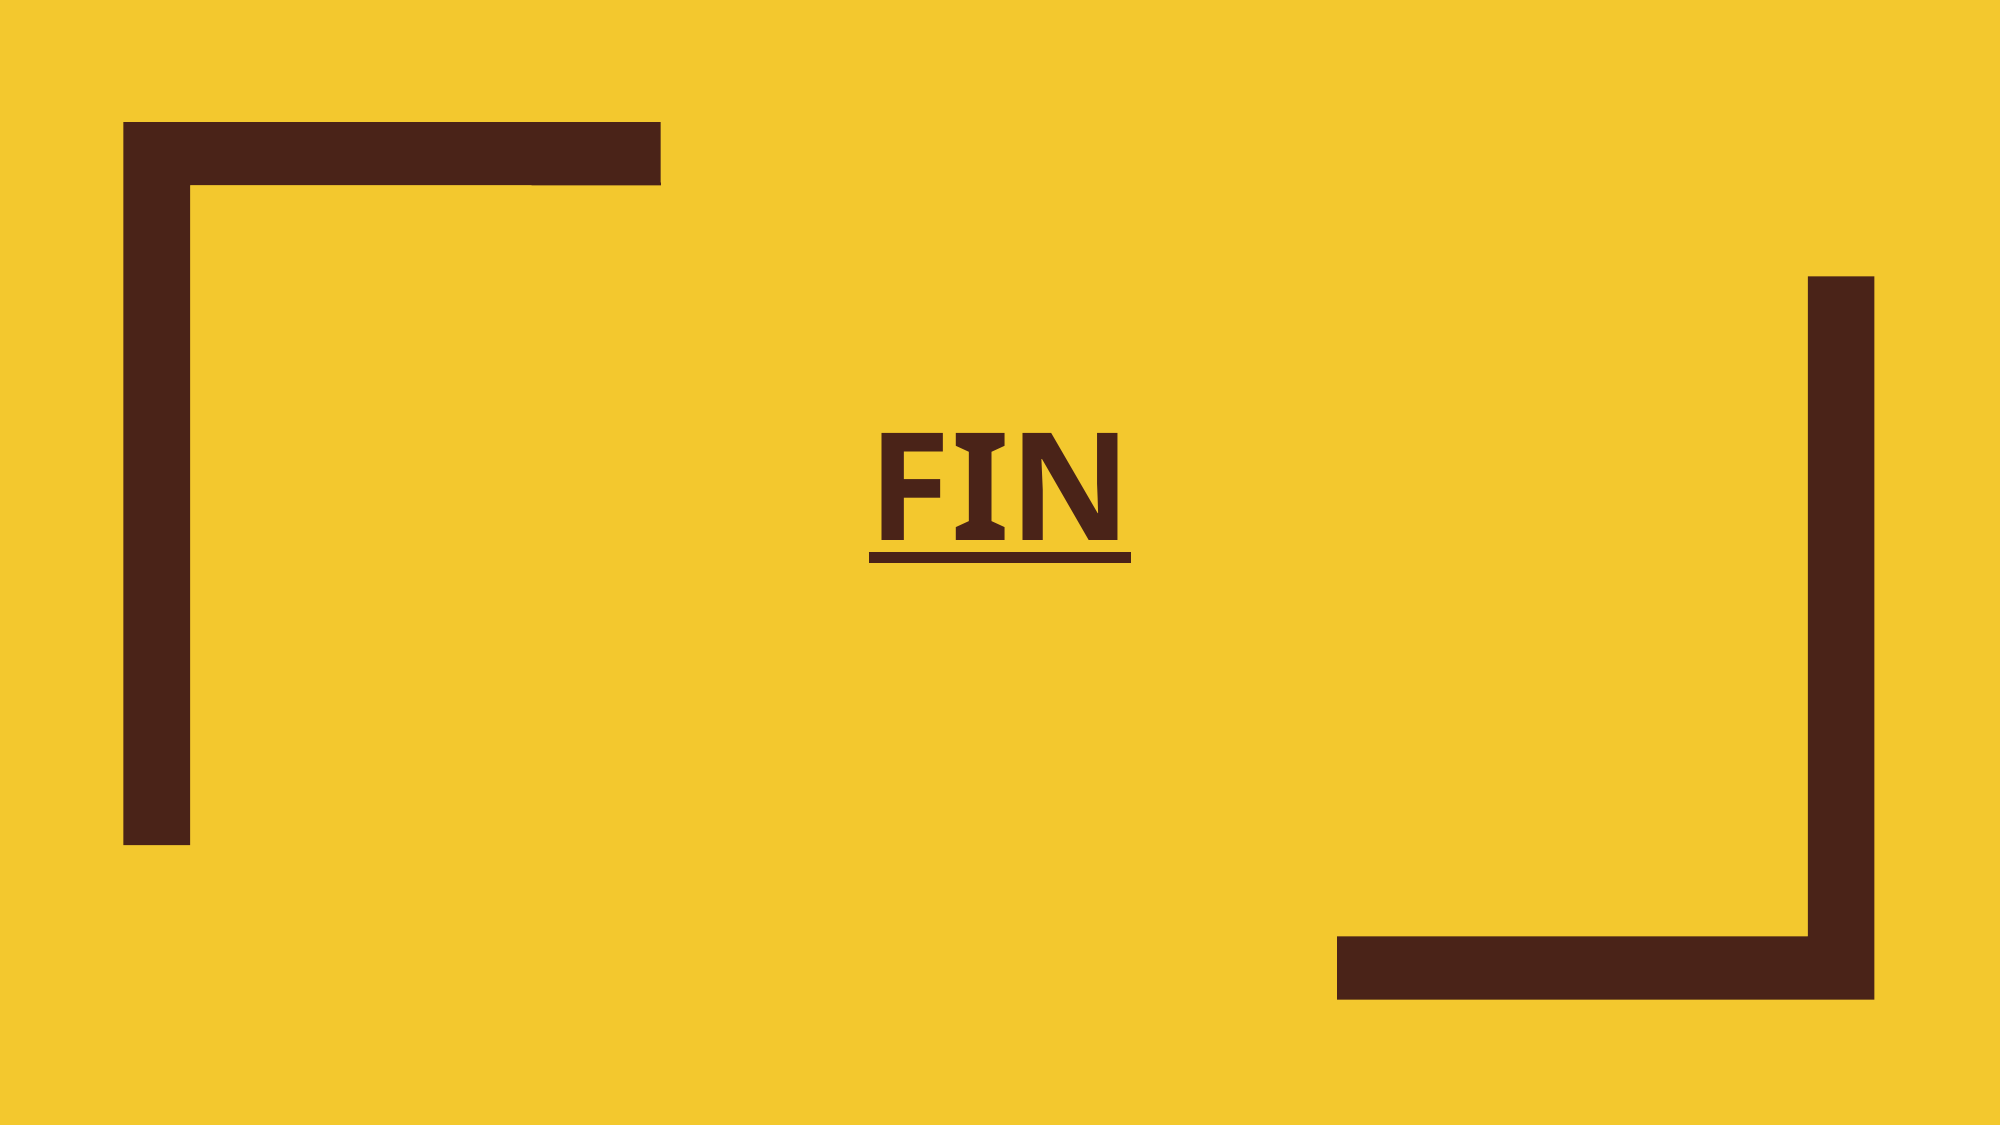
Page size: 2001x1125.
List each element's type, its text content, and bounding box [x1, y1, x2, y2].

title Fin [312, 364, 1688, 761]
